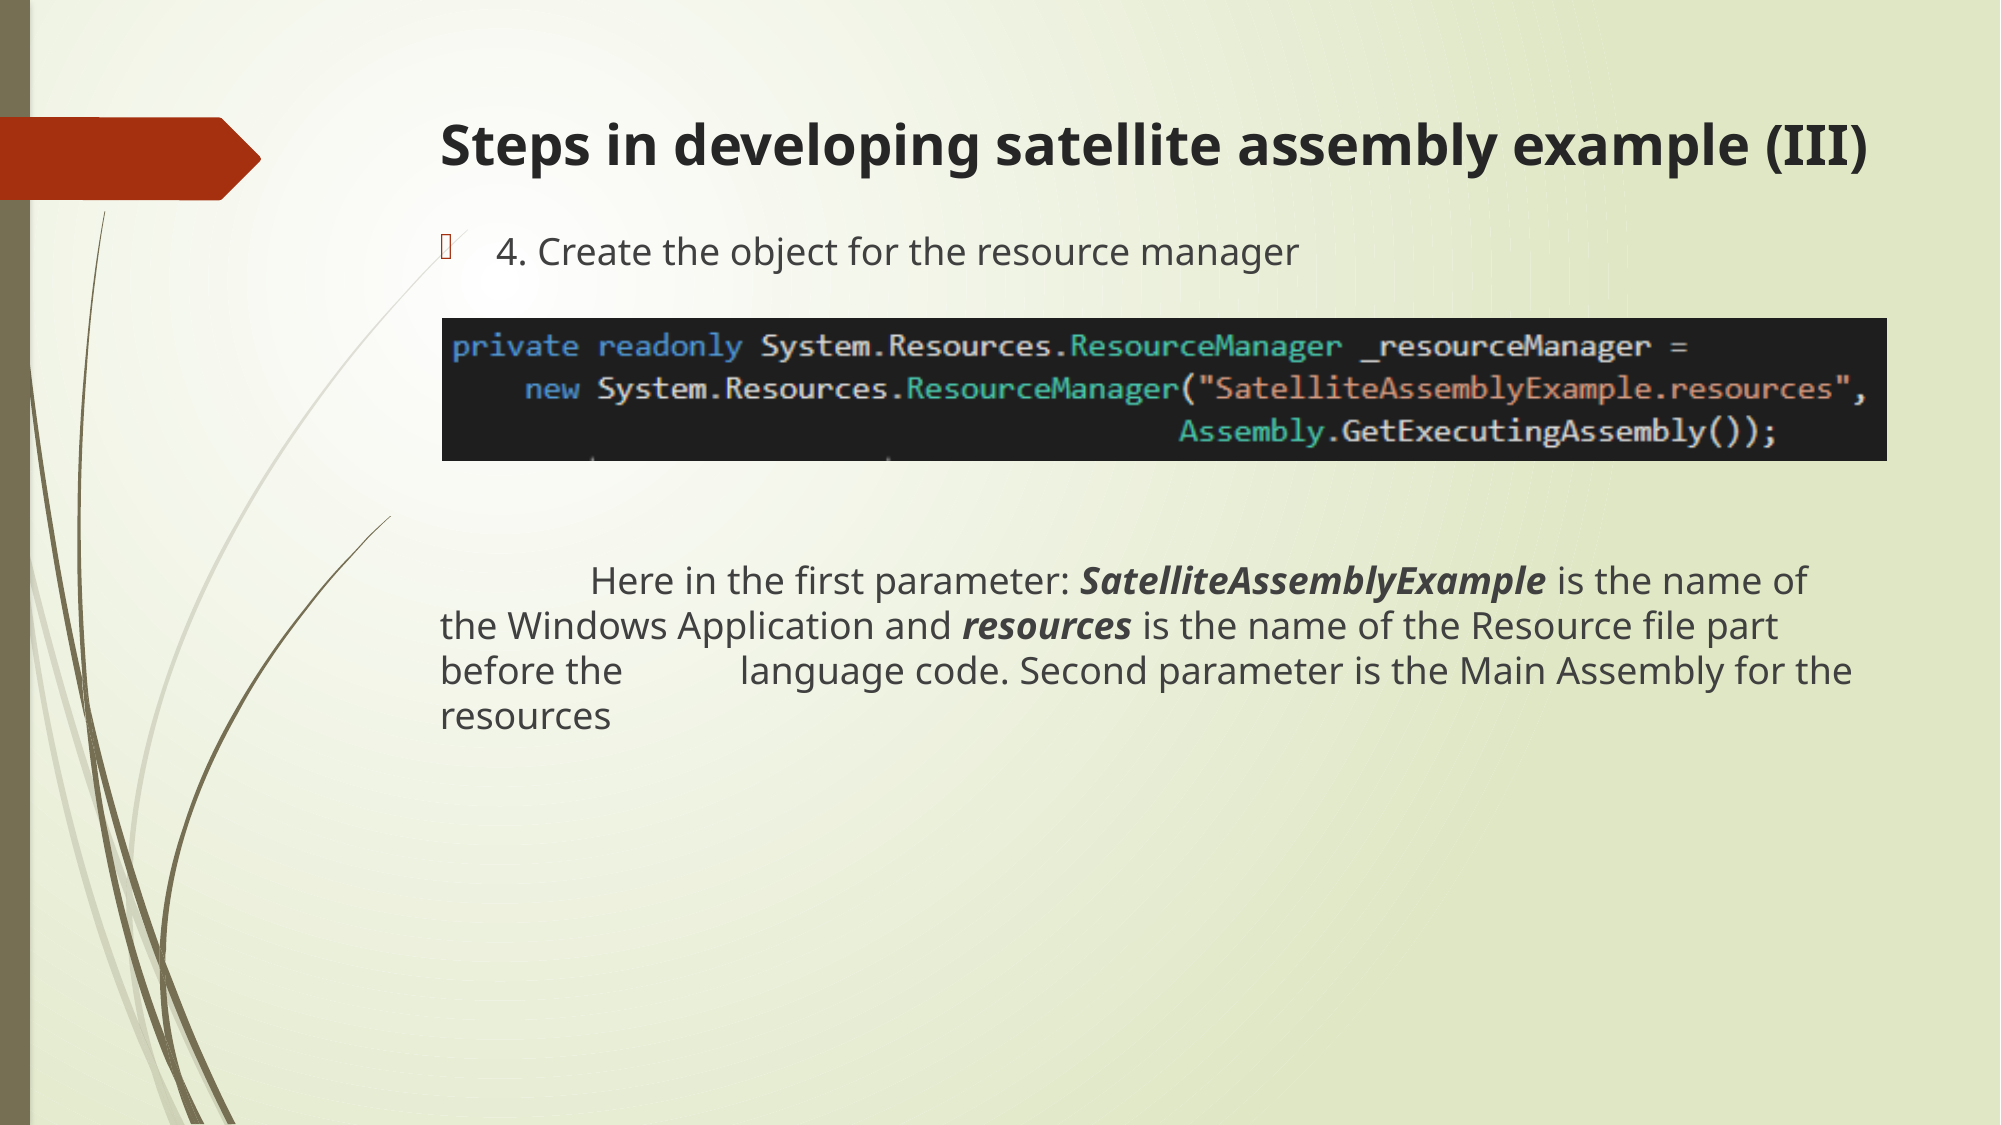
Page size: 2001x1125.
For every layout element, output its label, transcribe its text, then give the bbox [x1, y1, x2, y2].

picture [442, 318, 1888, 461]
list 4. Create the object for the resource manager Here in the first parameter: SatelliteAssemblyExample is the name of the Windows Application and resources is the name of the Resource file part before the language code. Second parameter is the Main Assembly for the resources [424, 220, 1888, 970]
title Steps in developing satellite assembly example (III) [425, 102, 1912, 203]
